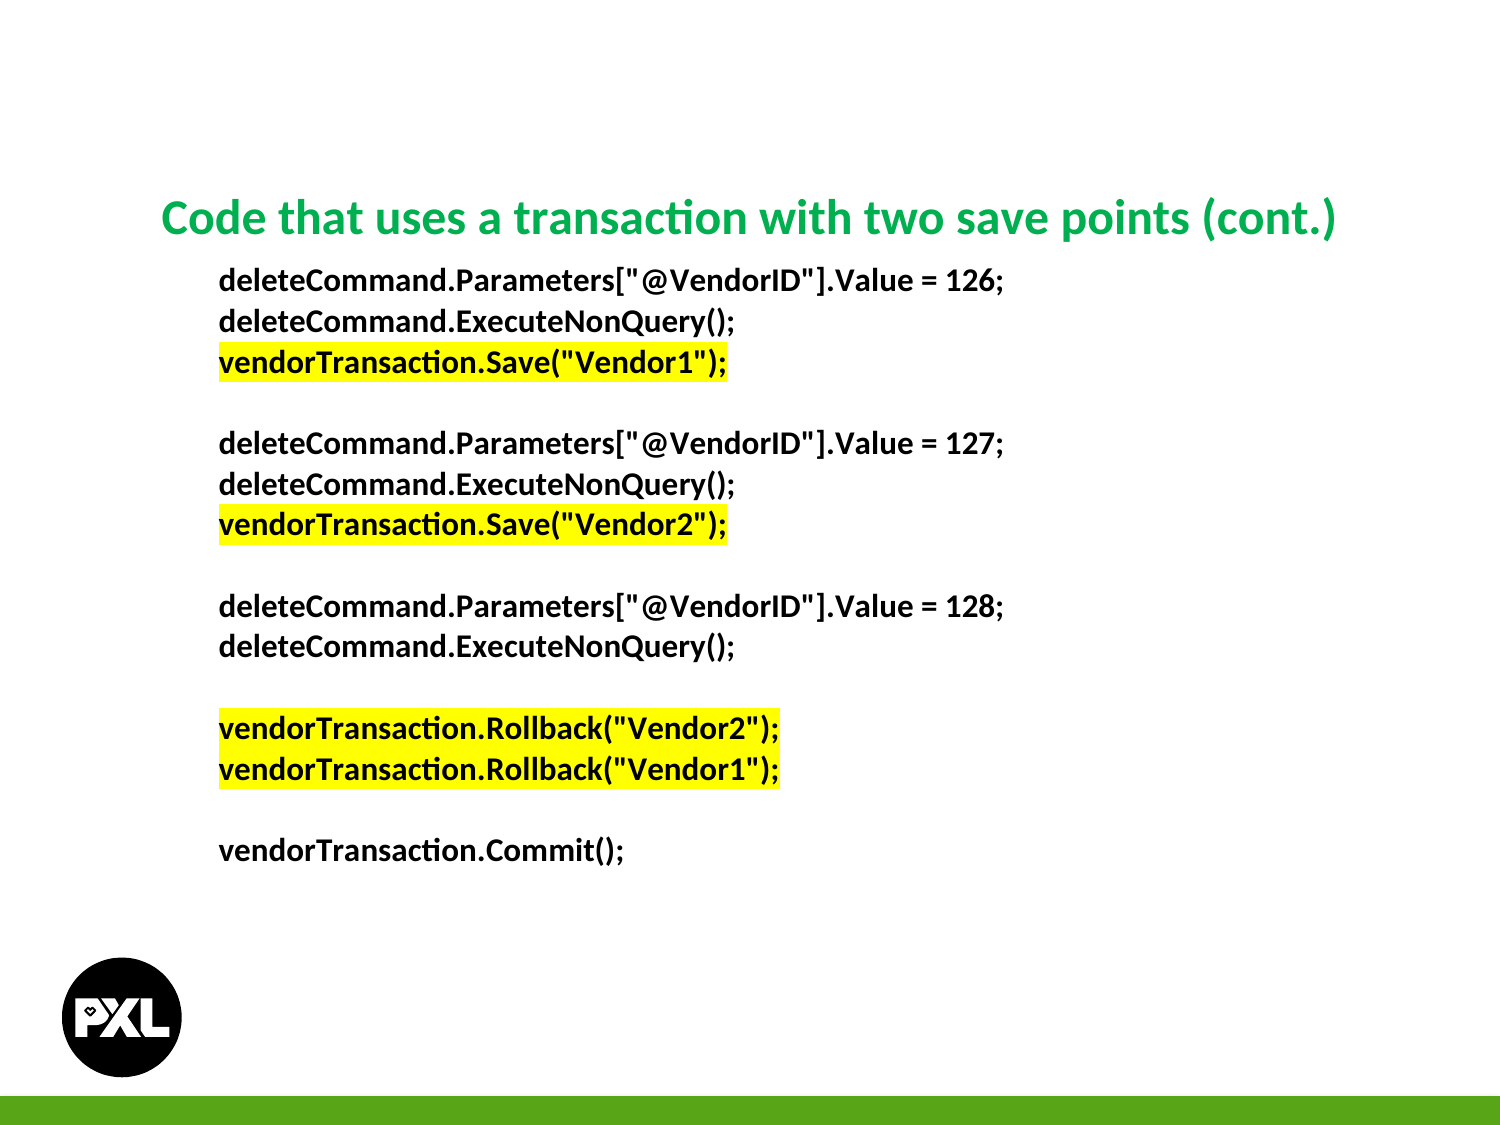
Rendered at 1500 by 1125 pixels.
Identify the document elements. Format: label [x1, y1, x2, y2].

text_box [161, 186, 1358, 901]
